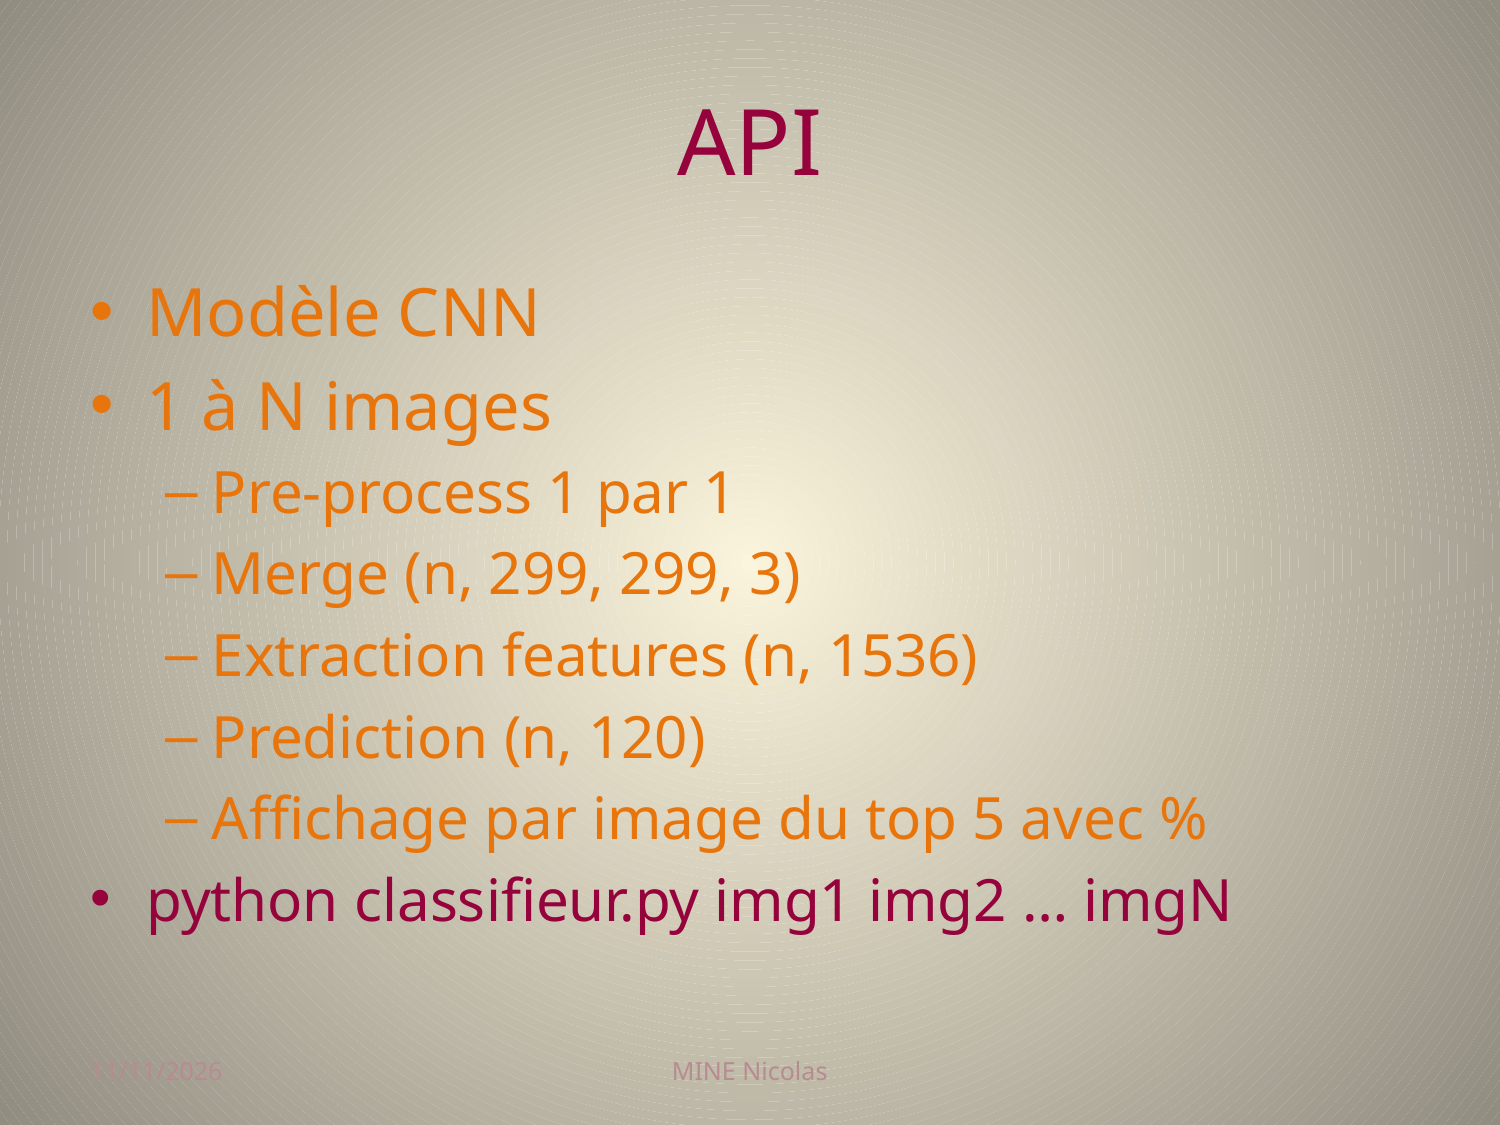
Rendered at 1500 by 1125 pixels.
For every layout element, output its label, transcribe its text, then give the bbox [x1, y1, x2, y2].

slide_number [75, 1042, 425, 1103]
footer MINE Nicolas [512, 1042, 988, 1103]
list Modèle CNN 1 à N images Pre-process 1 par 1 Merge (n, 299, 299, 3) Extraction features (n, 1536) Prediction (n, 120) Affichage par image du top 5 avec % python classifieur.py img1 img2 … imgN [75, 262, 1425, 1005]
title API [75, 45, 1425, 233]
